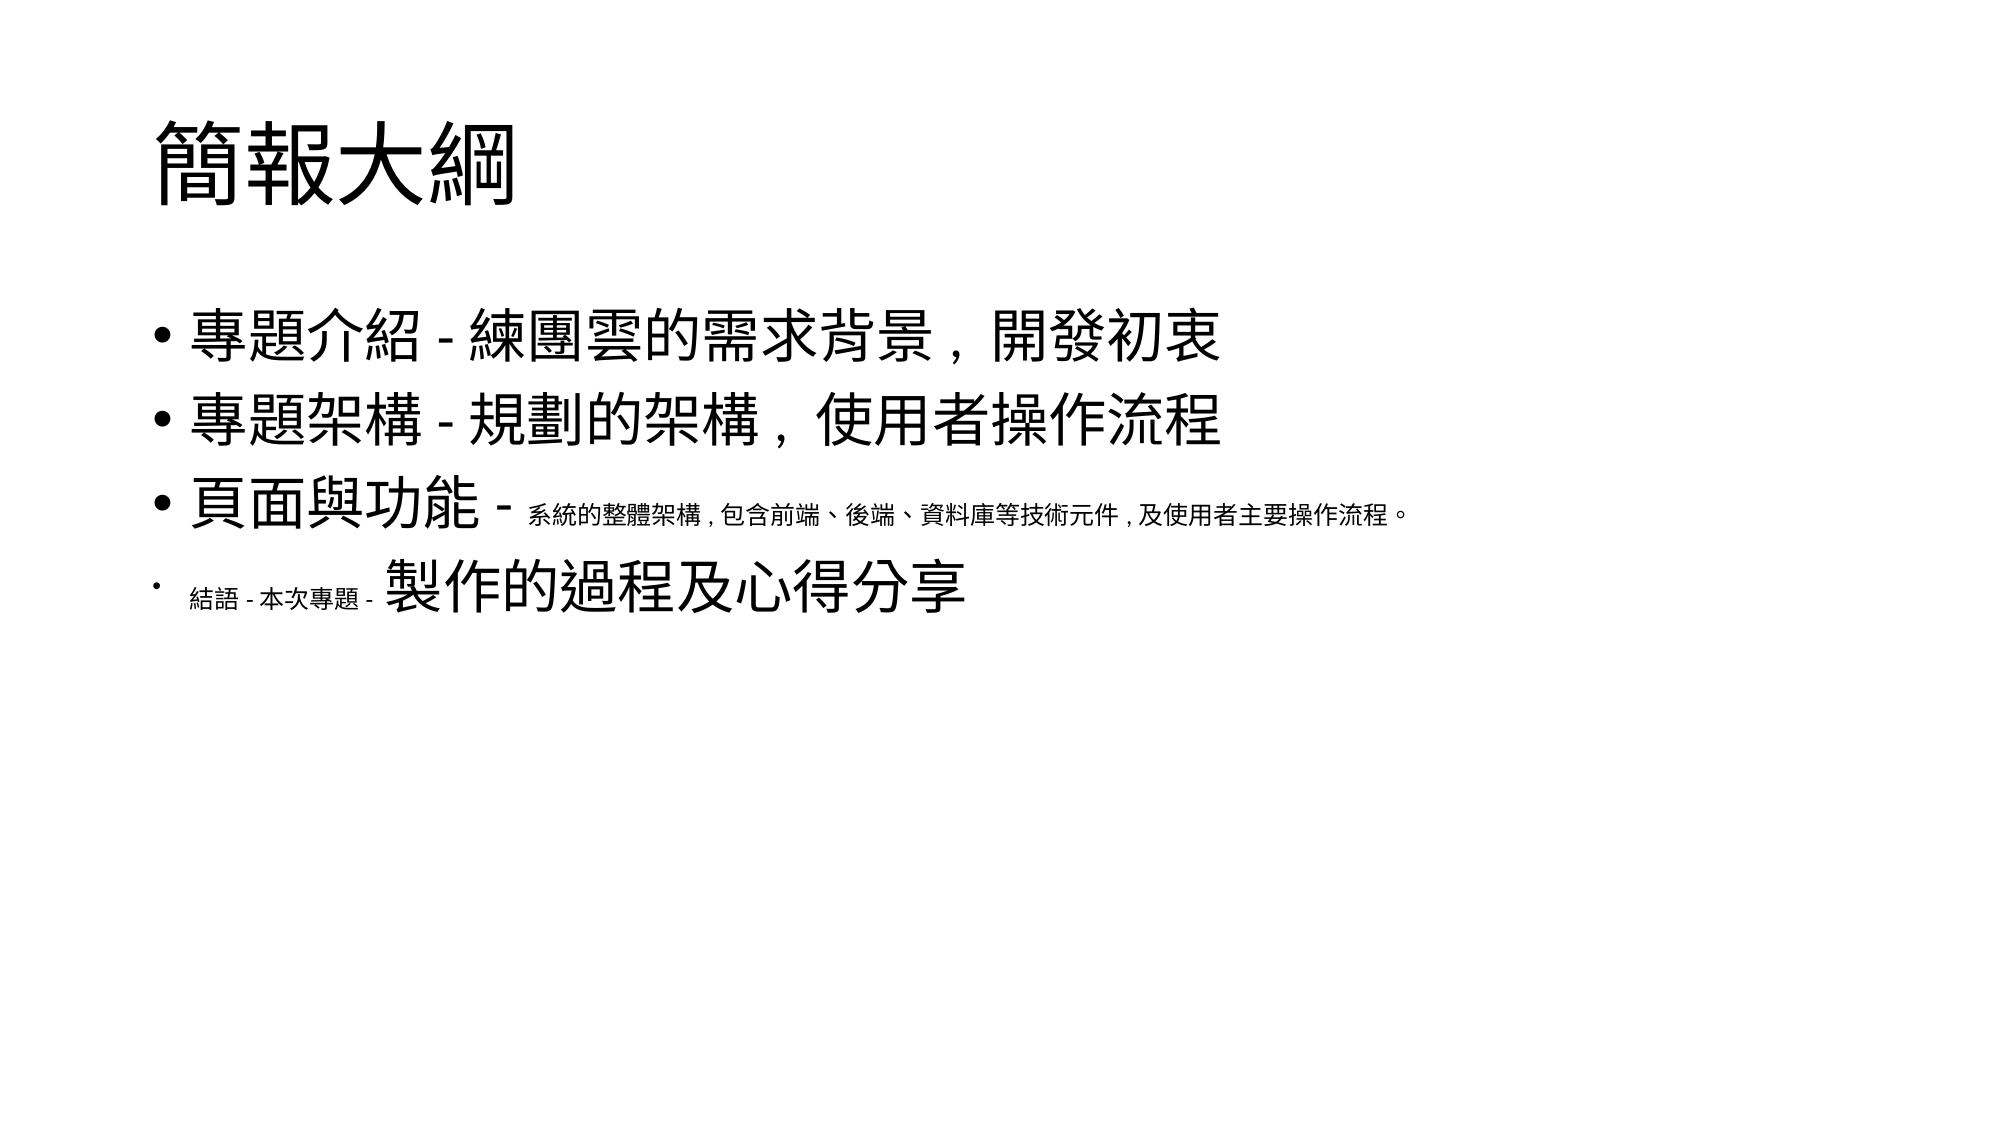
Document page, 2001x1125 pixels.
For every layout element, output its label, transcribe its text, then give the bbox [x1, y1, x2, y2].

list 專題介紹-練團雲的需求背景, 開發初衷 專題架構-規劃的架構, 使用者操作流程 頁面與功能-系統的整體架構,包含前端、後端、資料庫等技術元件,及使用者主要操作流程。 結語-本次專題- 製作的過程及心得分享 [137, 299, 1863, 1014]
title 簡報大綱 [137, 59, 1863, 278]
